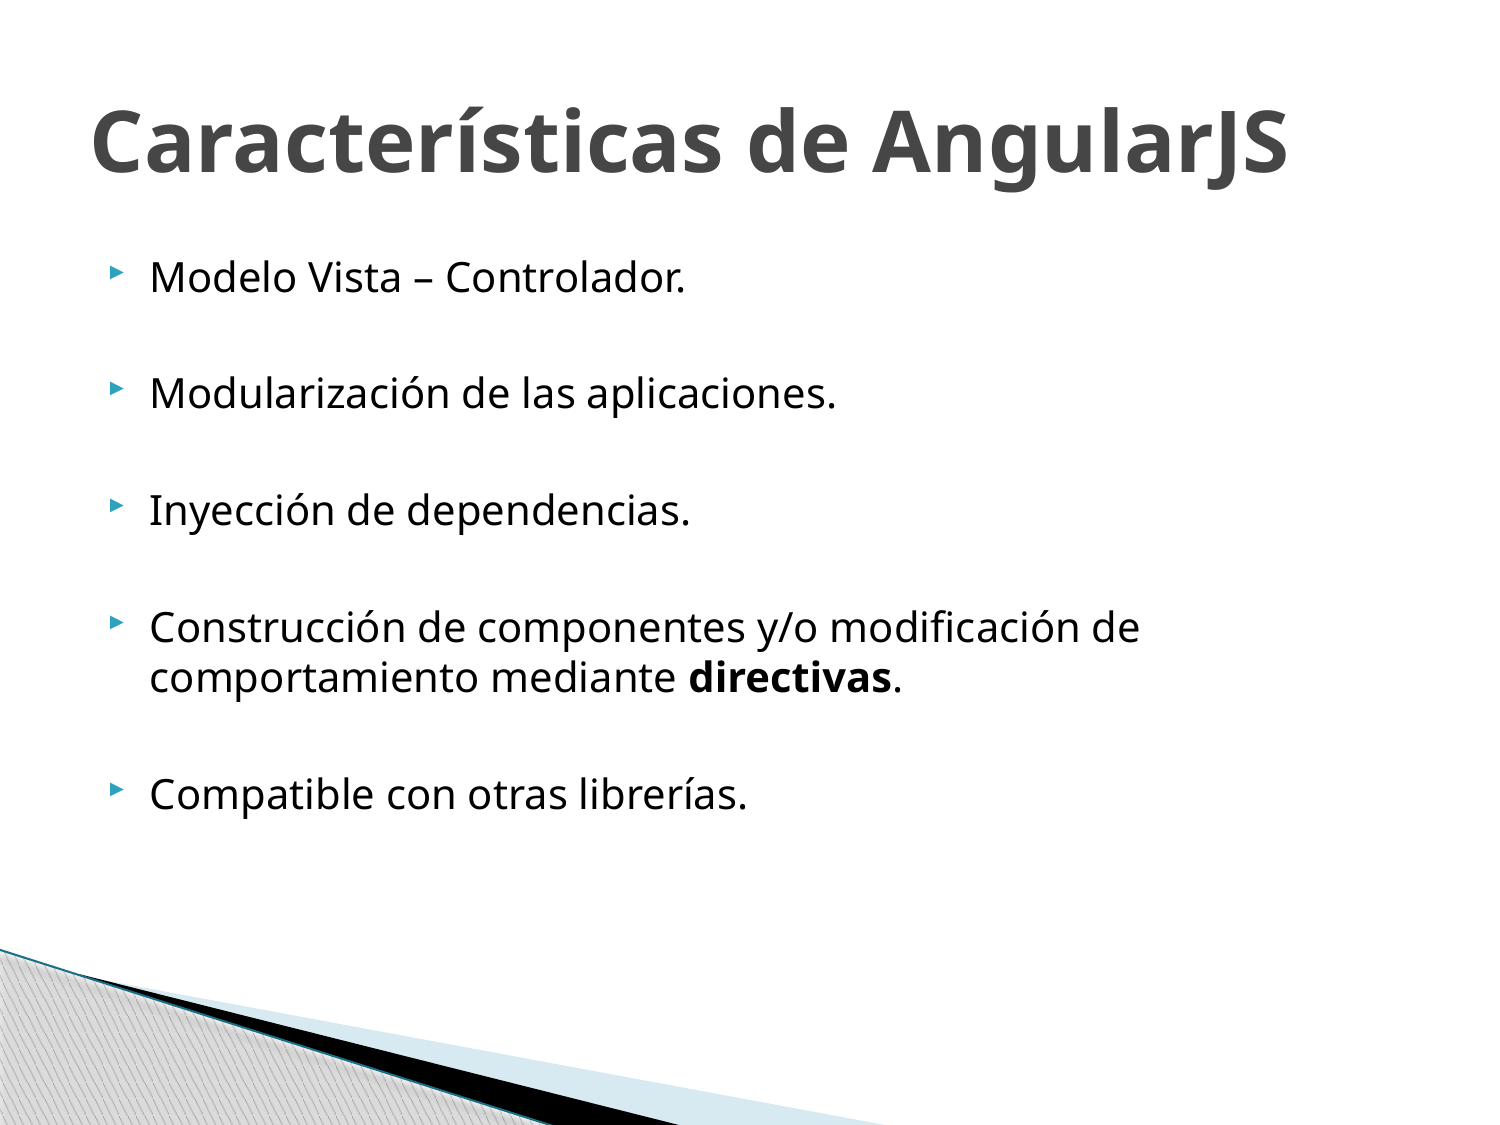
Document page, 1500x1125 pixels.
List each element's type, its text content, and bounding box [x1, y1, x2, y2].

title Características de AngularJS [75, 45, 1425, 233]
list Modelo Vista – Controlador. Modularización de las aplicaciones. Inyección de dependencias. Construcción de componentes y/o modificación de comportamiento mediante directivas. Compatible con otras librerías. [75, 243, 1425, 986]
